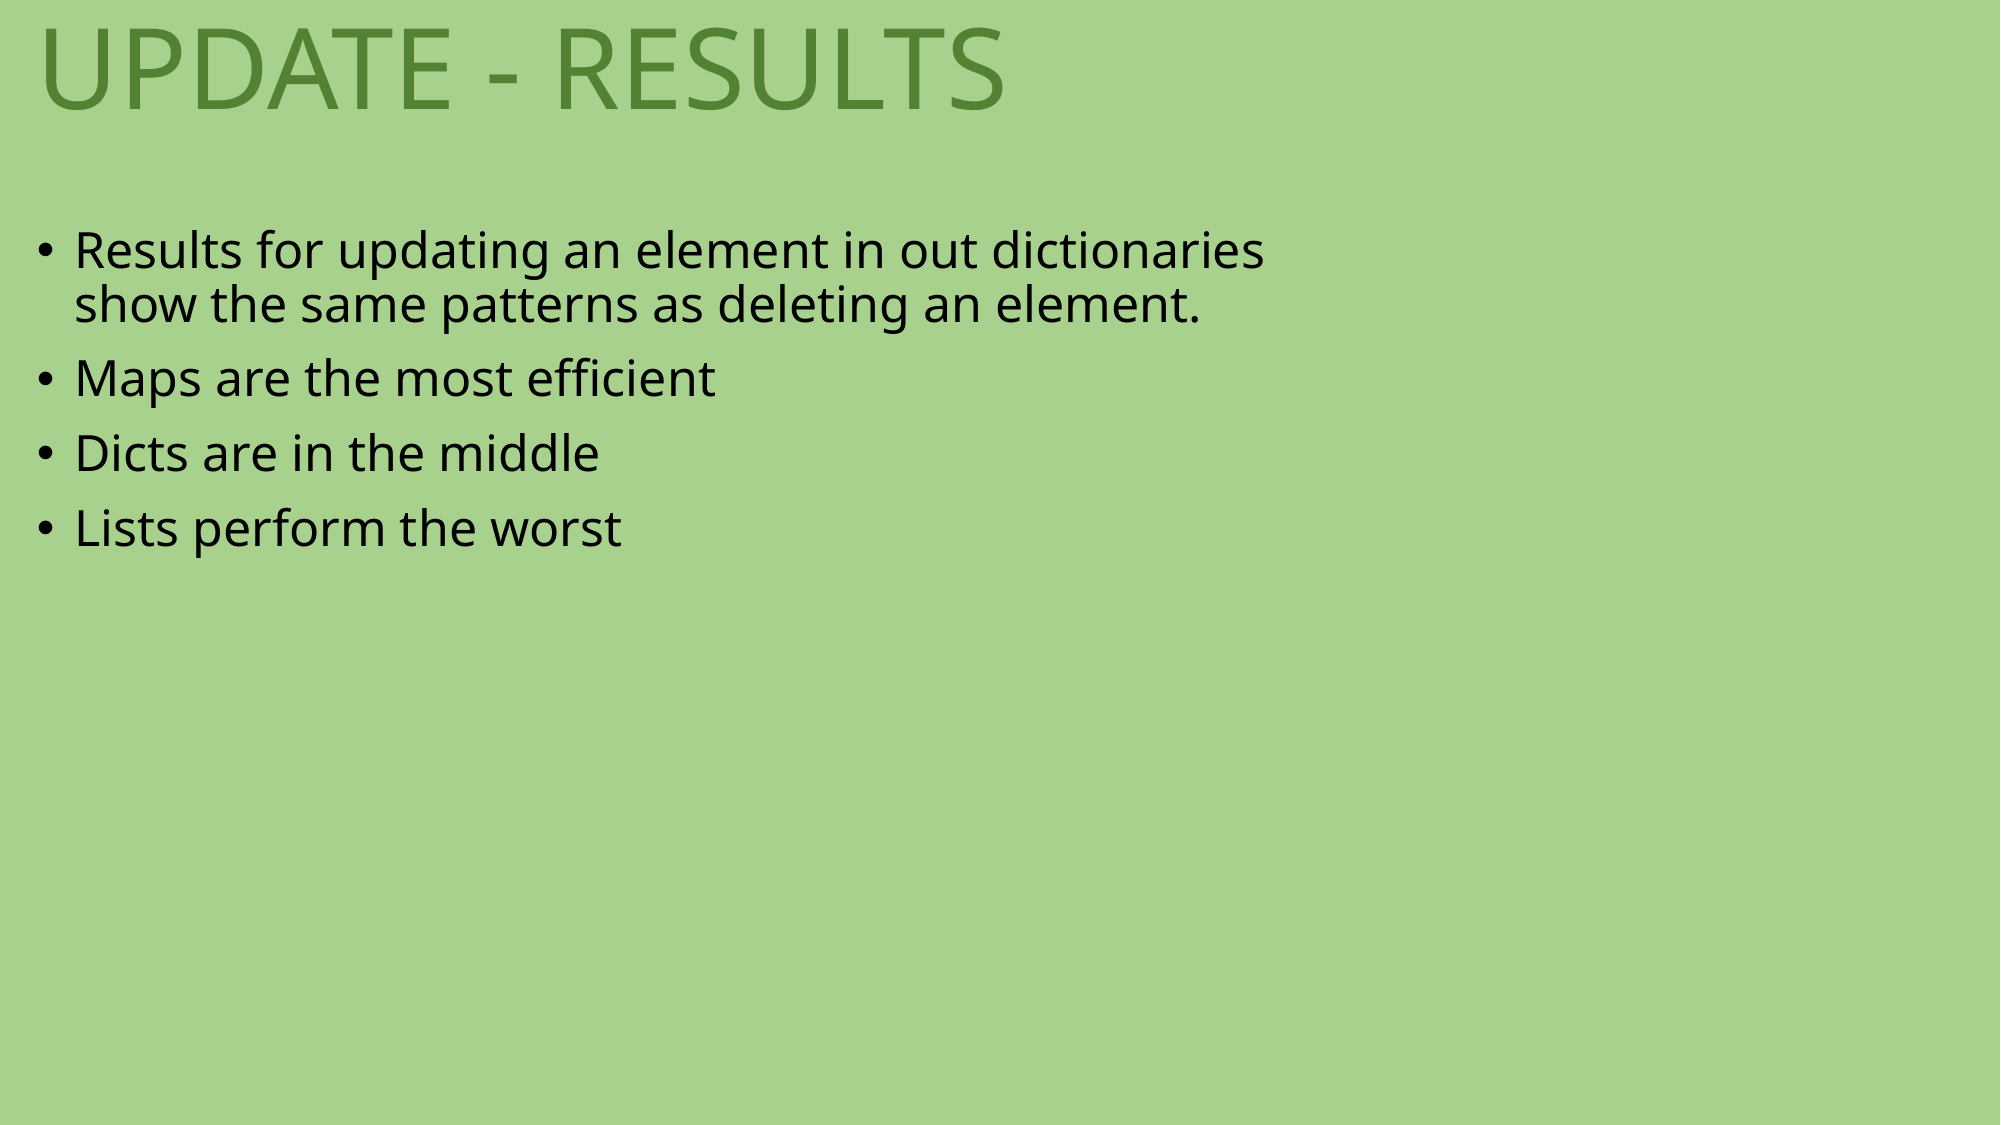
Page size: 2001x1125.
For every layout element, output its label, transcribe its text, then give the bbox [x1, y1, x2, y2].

text_box Results for updating an element in out dictionaries show the same patterns as deleting an element. Maps are the most efficient Dicts are in the middle Lists perform the worst [21, 217, 1300, 1101]
title update - results [21, 0, 1747, 147]
